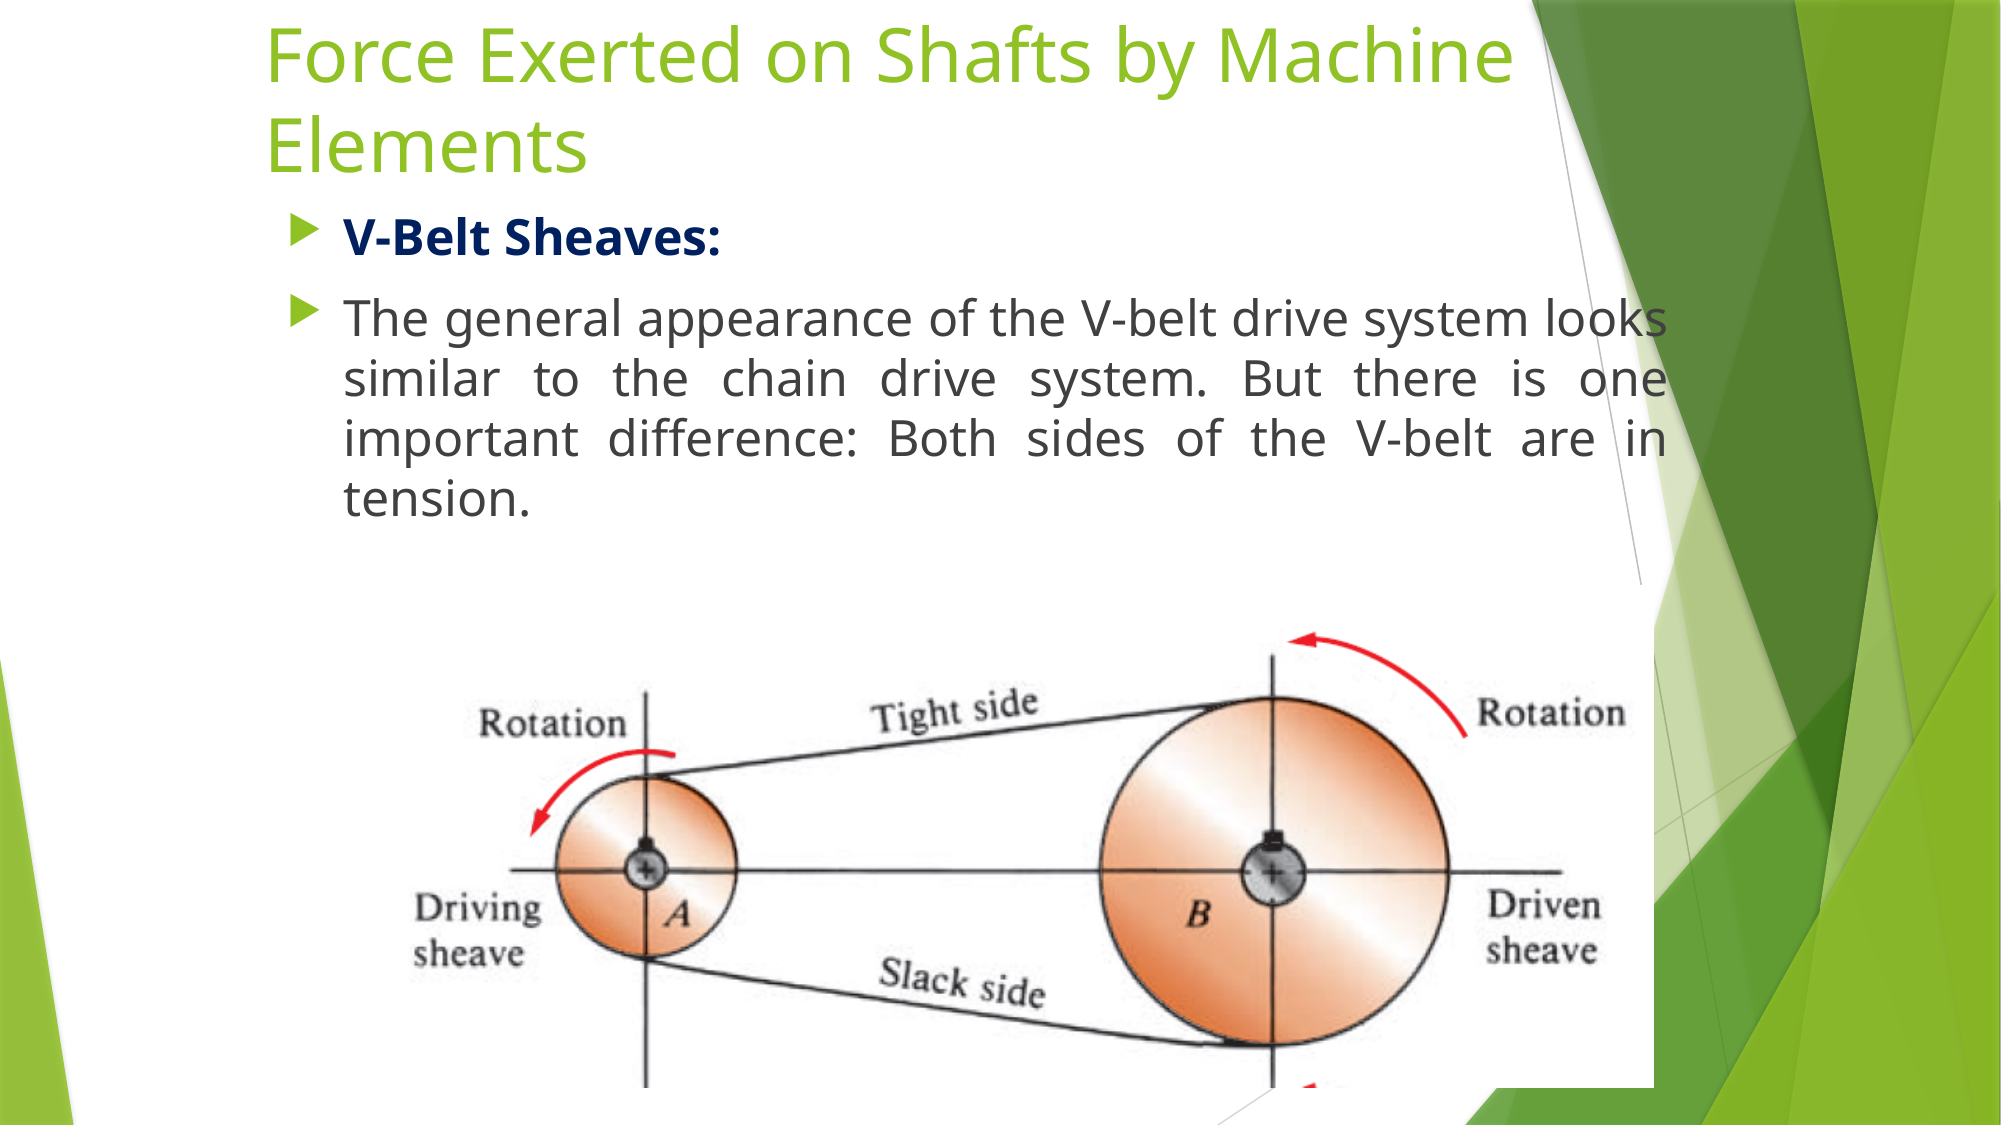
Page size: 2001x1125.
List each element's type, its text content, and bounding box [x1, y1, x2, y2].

picture [345, 585, 1655, 1088]
title Force Exerted on Shafts by Machine Elements [249, 0, 1750, 163]
list V-Belt Sheaves: The general appearance of the V-belt drive system looks similar to the chain drive system. But there is one important difference: Both sides of the V-belt are in tension. [271, 197, 1685, 1125]
